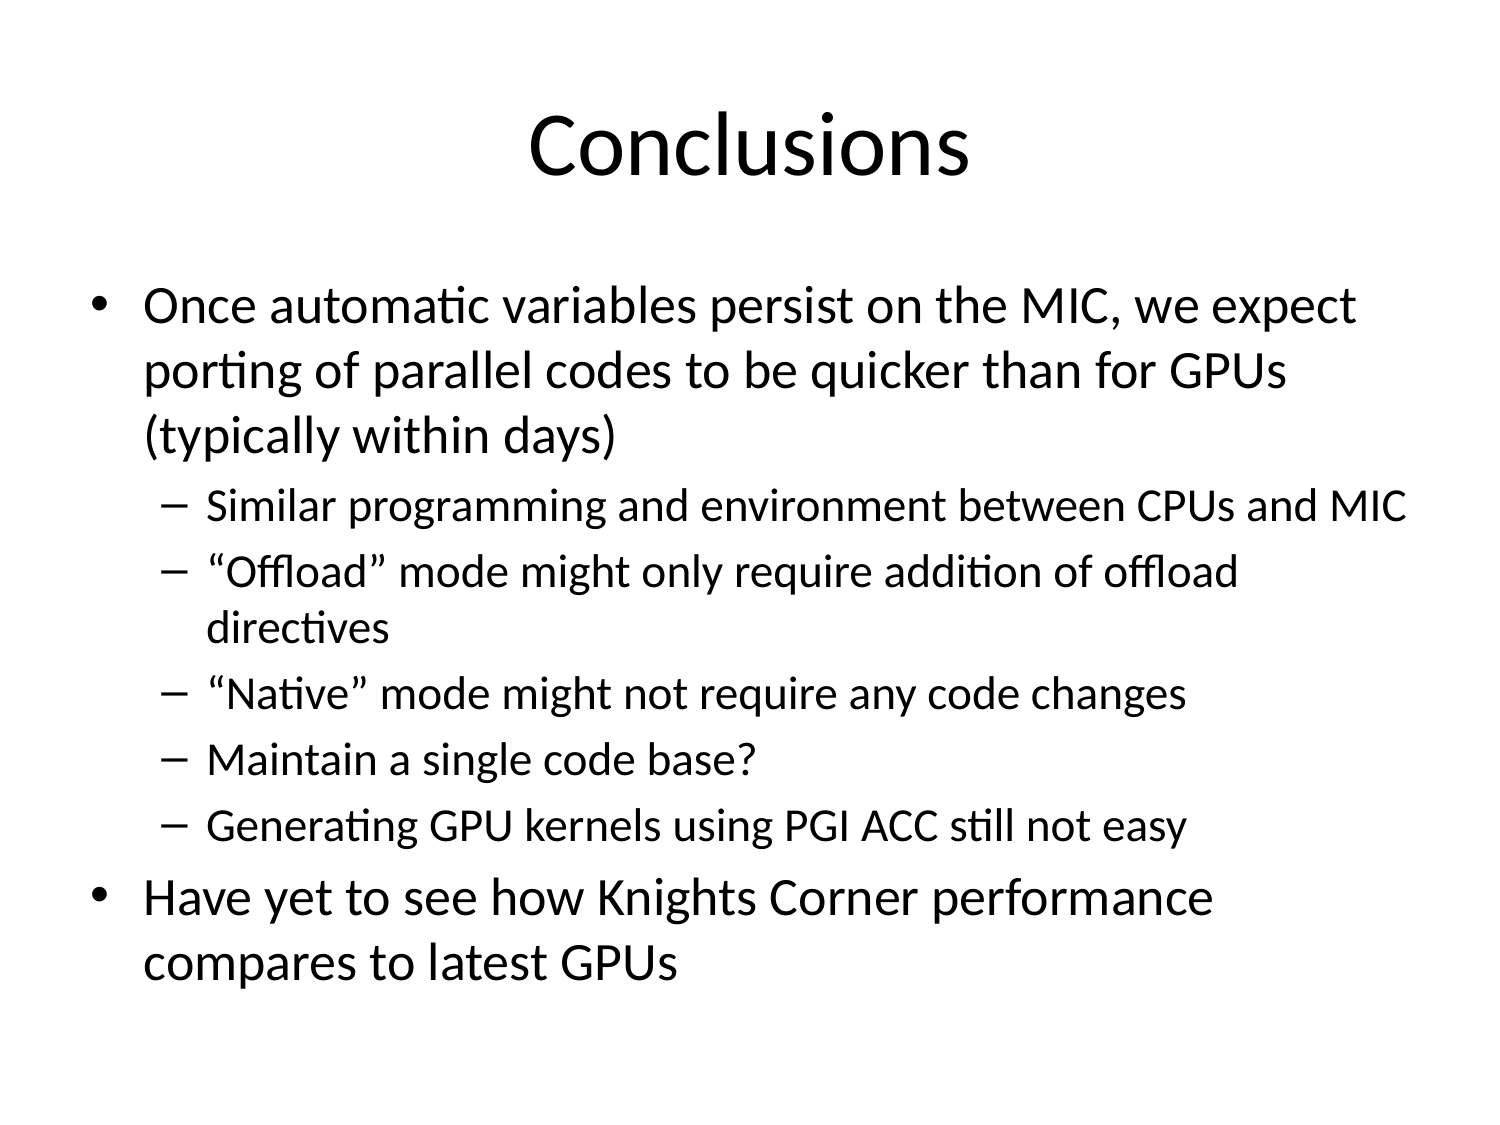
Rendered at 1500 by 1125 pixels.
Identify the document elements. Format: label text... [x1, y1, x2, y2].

list Once automatic variables persist on the MIC, we expect porting of parallel codes to be quicker than for GPUs (typically within days) Similar programming and environment between CPUs and MIC “Offload” mode might only require addition of offload directives “Native” mode might not require any code changes Maintain a single code base? Generating GPU kernels using PGI ACC still not easy Have yet to see how Knights Corner performance compares to latest GPUs [75, 262, 1425, 1005]
title Conclusions [75, 45, 1425, 233]
